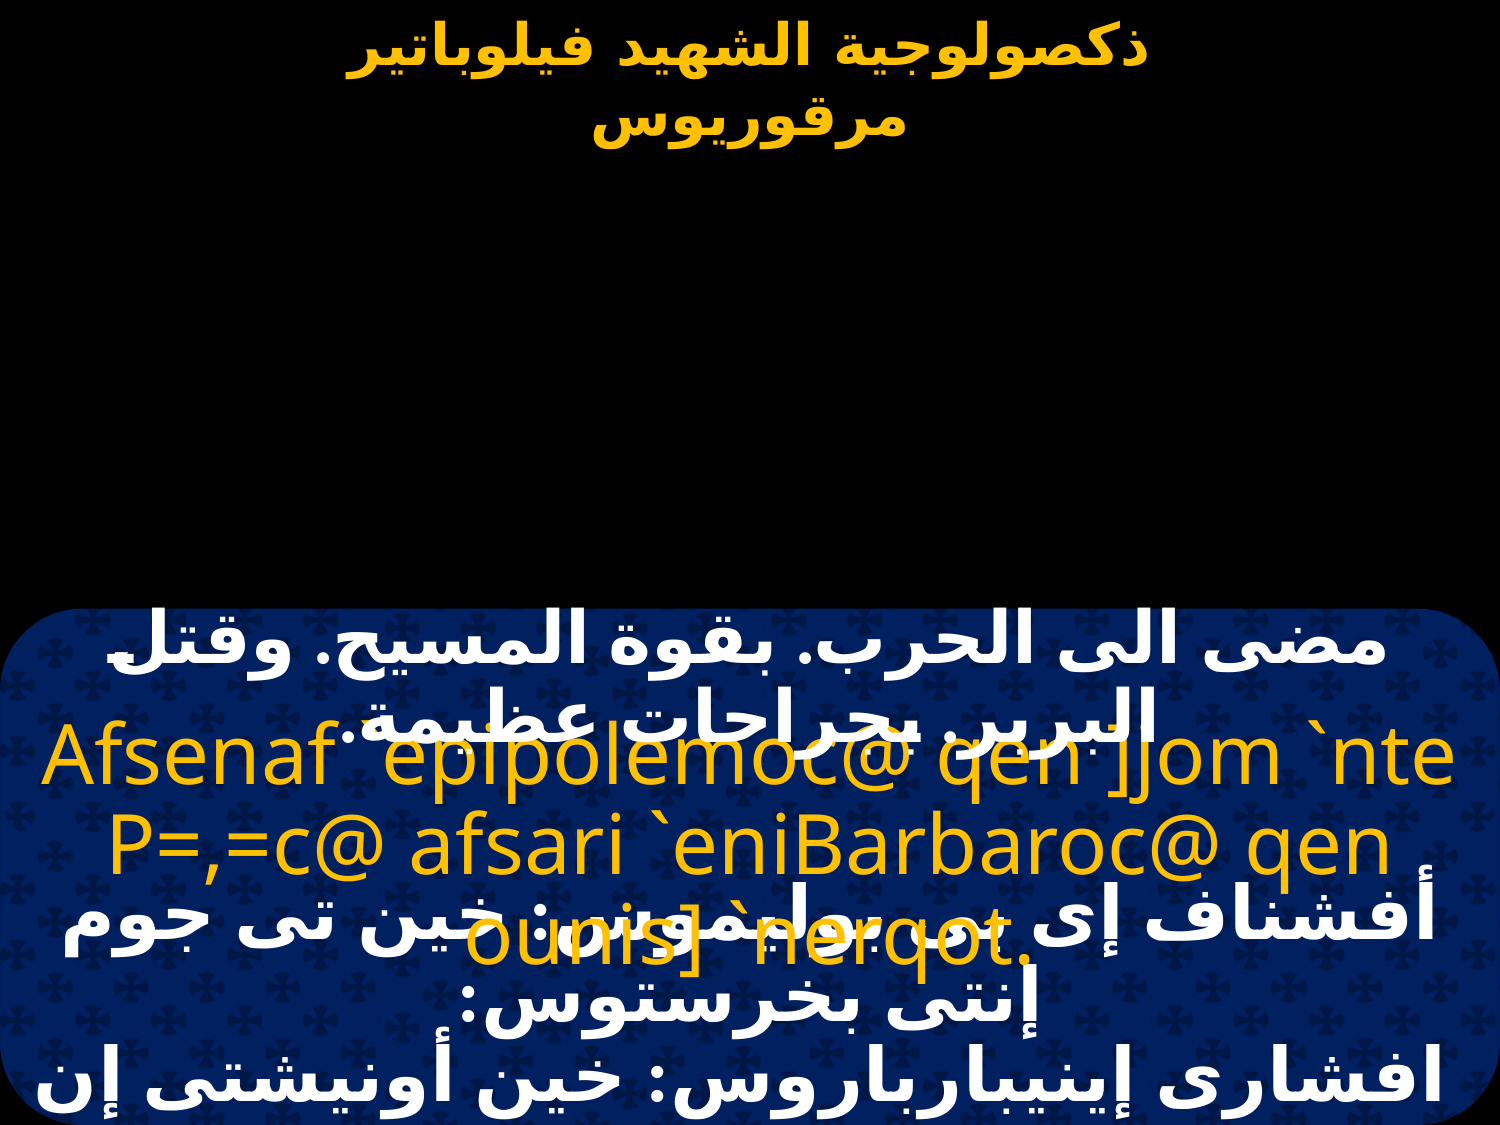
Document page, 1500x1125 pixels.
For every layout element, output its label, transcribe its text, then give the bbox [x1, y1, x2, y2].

list أفشناف إى بى بوليموس: خين تى جوم إنتى بخرستوس: افشارى إينيبارباروس: خين أونيشتى إن إرخوت. [0, 948, 1500, 1125]
picture [50, 608, 1450, 615]
list Afsenaf `epipolemoc@ qen ]jom `nte P=,=c@ afsari `eniBarbaroc@ qen ounis] `nerqot. [0, 747, 1500, 948]
list مضى الى الحرب. بقوة المسيح. وقتل البربر. بجراحات عظيمة. [0, 615, 1500, 744]
